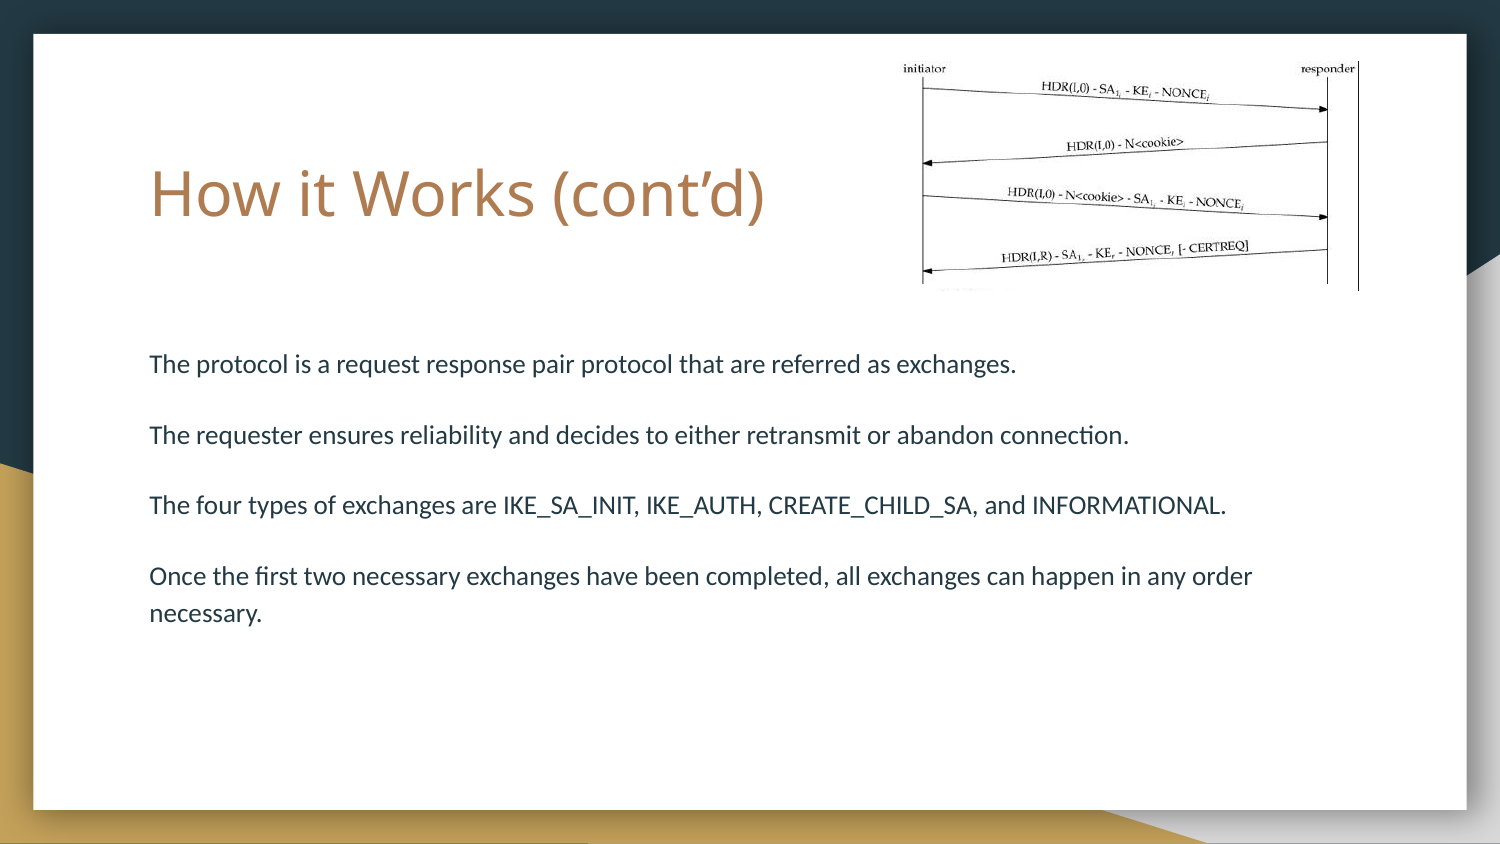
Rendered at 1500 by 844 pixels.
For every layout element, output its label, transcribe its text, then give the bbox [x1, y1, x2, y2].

title How it Works (cont’d) [1361, 138, 1366, 296]
picture [900, 61, 1359, 291]
title How it Works (cont’d) [134, 138, 897, 296]
list The protocol is a request response pair protocol that are referred as exchanges. The requester ensures reliability and decides to either retransmit or abandon connection. The four types of exchanges are IKE_SA_INIT, IKE_AUTH, CREATE_CHILD_SA, and INFORMATIONAL. Once the first two necessary exchanges have been completed, all exchanges can happen in any order necessary. [134, 326, 1366, 729]
